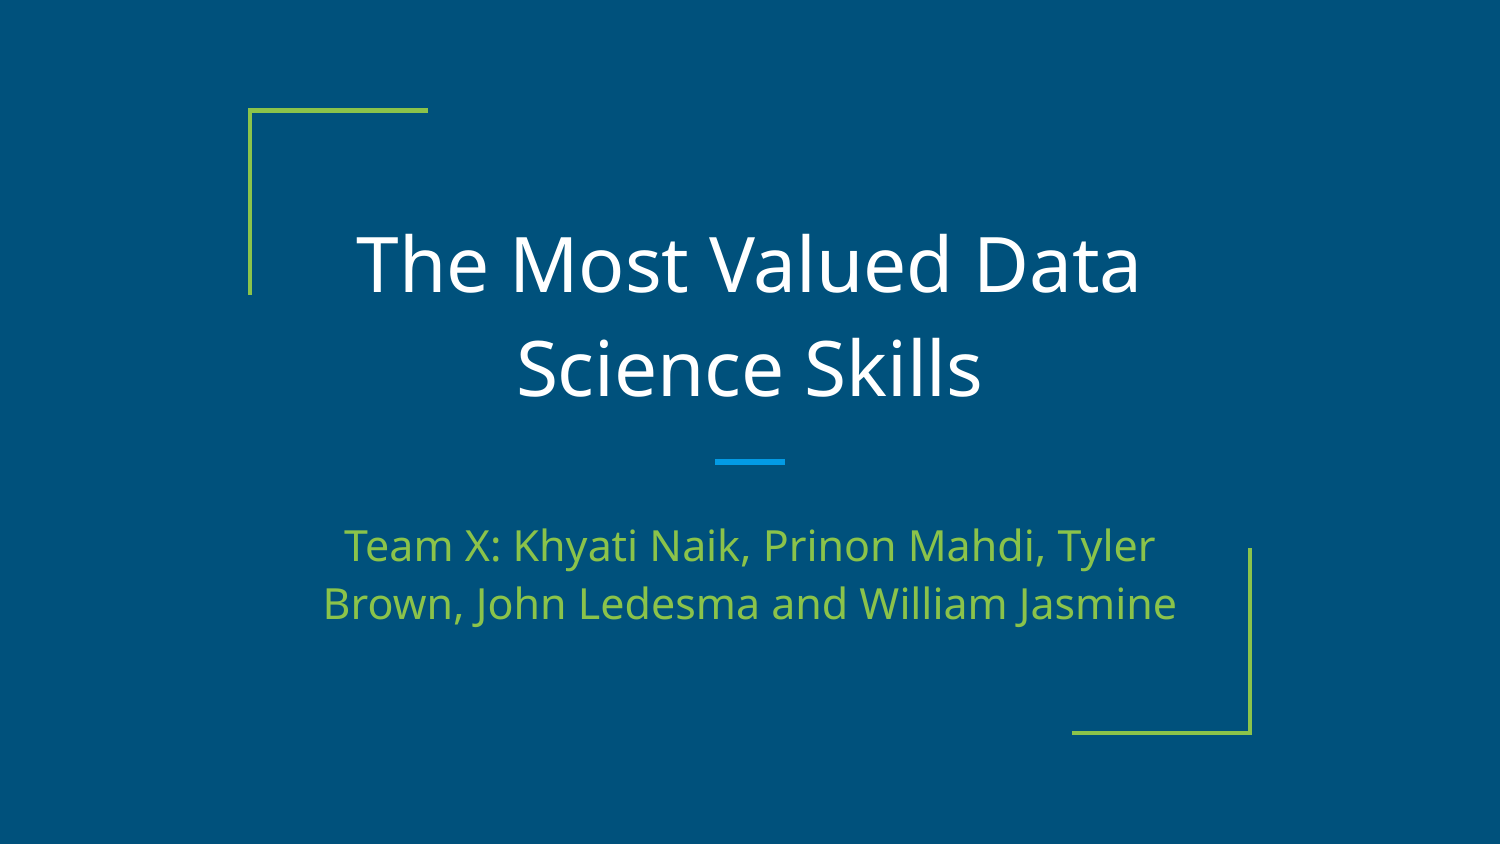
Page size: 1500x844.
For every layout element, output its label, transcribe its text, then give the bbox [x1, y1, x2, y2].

title The Most Valued Data Science Skills [275, 195, 1225, 435]
subtitle Team X: Khyati Naik, Prinon Mahdi, Tyler Brown, John Ledesma and William Jasmine [275, 500, 1225, 650]
